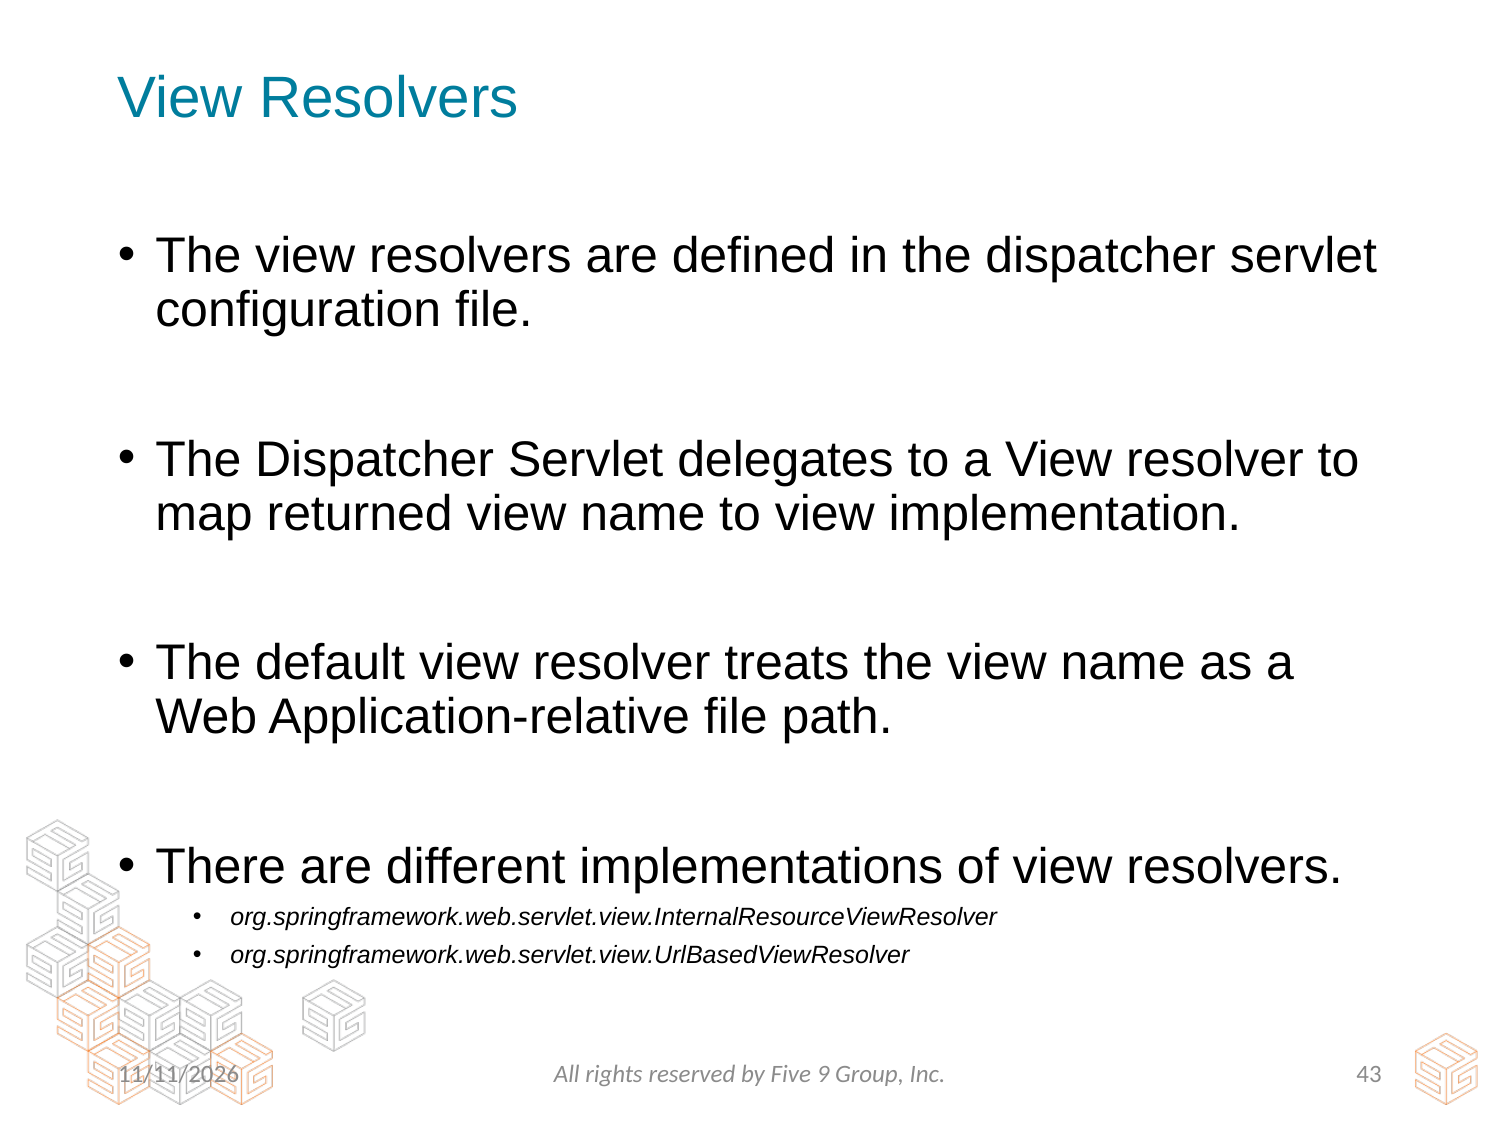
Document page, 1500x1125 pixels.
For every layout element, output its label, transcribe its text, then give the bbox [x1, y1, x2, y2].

slide_number 42 [1059, 1042, 1397, 1103]
footer All rights reserved by Five 9 Group, Inc. [496, 1042, 1004, 1103]
title View Resolvers [103, 59, 1419, 167]
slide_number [103, 1042, 441, 1103]
list The view resolvers are defined in the dispatcher servlet configuration file. The Dispatcher Servlet delegates to a View resolver to map returned view name to view implementation. The default view resolver treats the view name as a Web Application-relative file path. There are different implementations of view resolvers. org.springframework.web.servlet.view.InternalResourceViewResolver org.springframework.web.servlet.view.UrlBasedViewResolver [103, 221, 1419, 1011]
